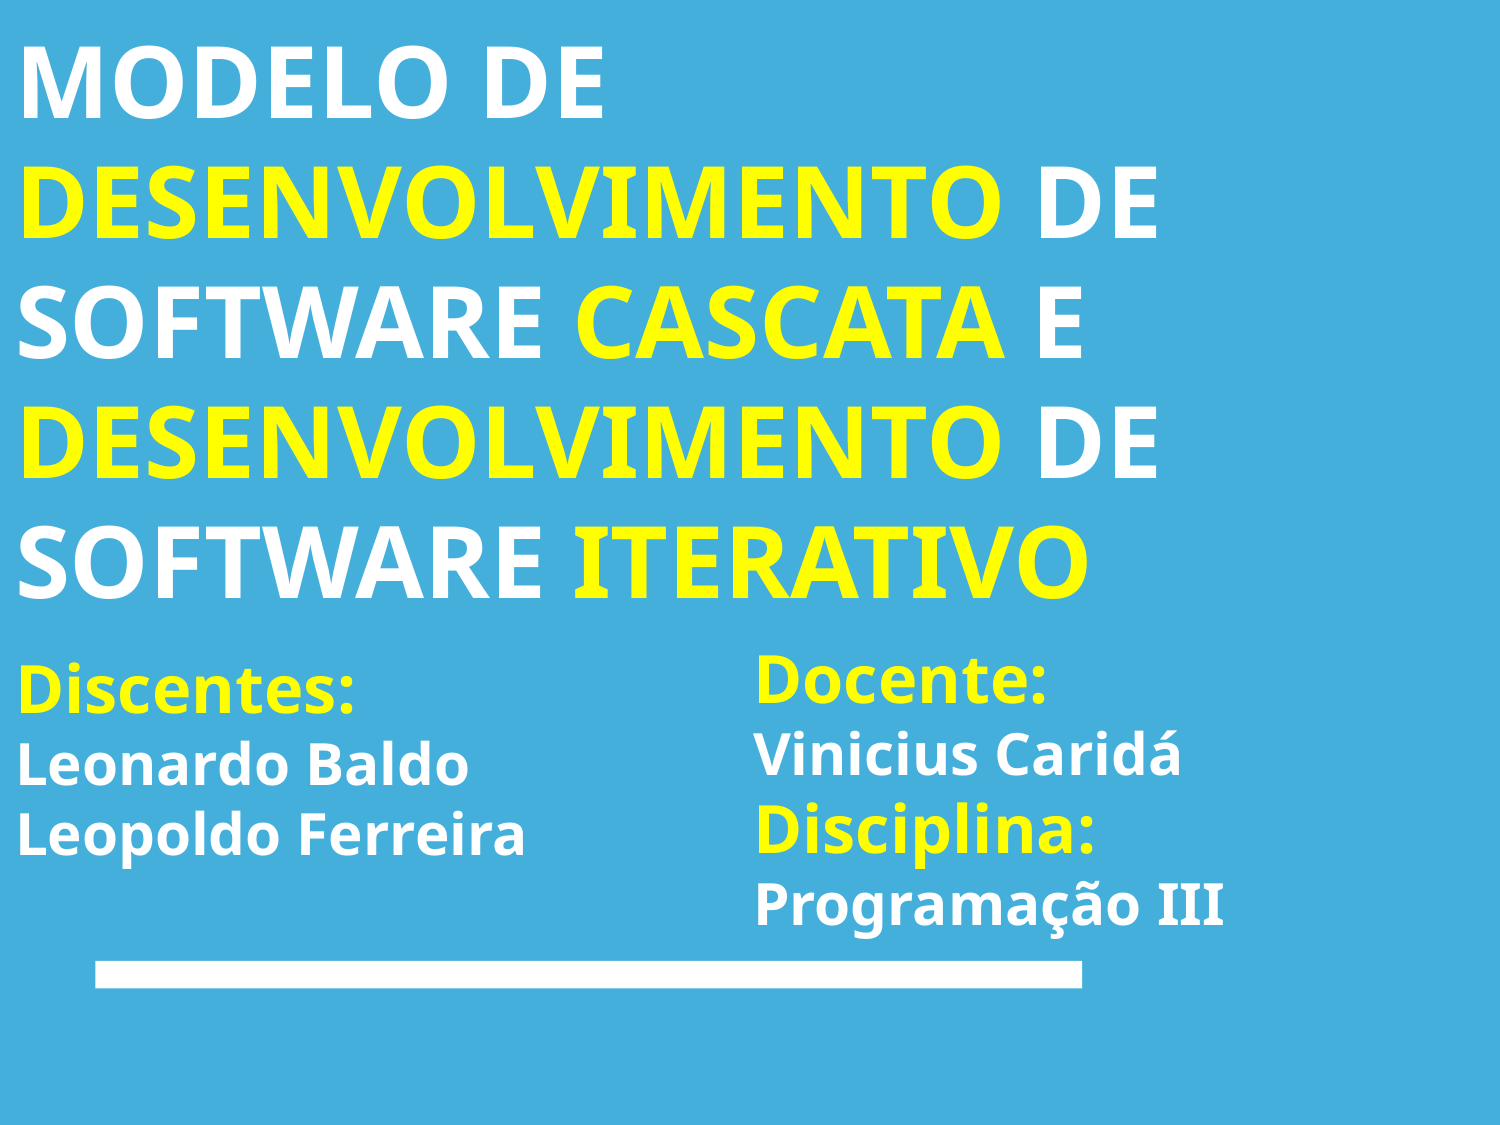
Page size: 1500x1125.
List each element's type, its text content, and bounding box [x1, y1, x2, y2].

text_box Docente: Vinicius Caridá Disciplina: Programação III [738, 597, 1493, 953]
text_box MODELO DE DESENVOLVIMENTO DE SOFTWARE CASCATA E DESENVOLVIMENTO DE SOFTWARE ITERATIVO [0, 30, 1500, 634]
title Discentes: Leonardo Baldo Leopoldo Ferreira [0, 634, 656, 953]
